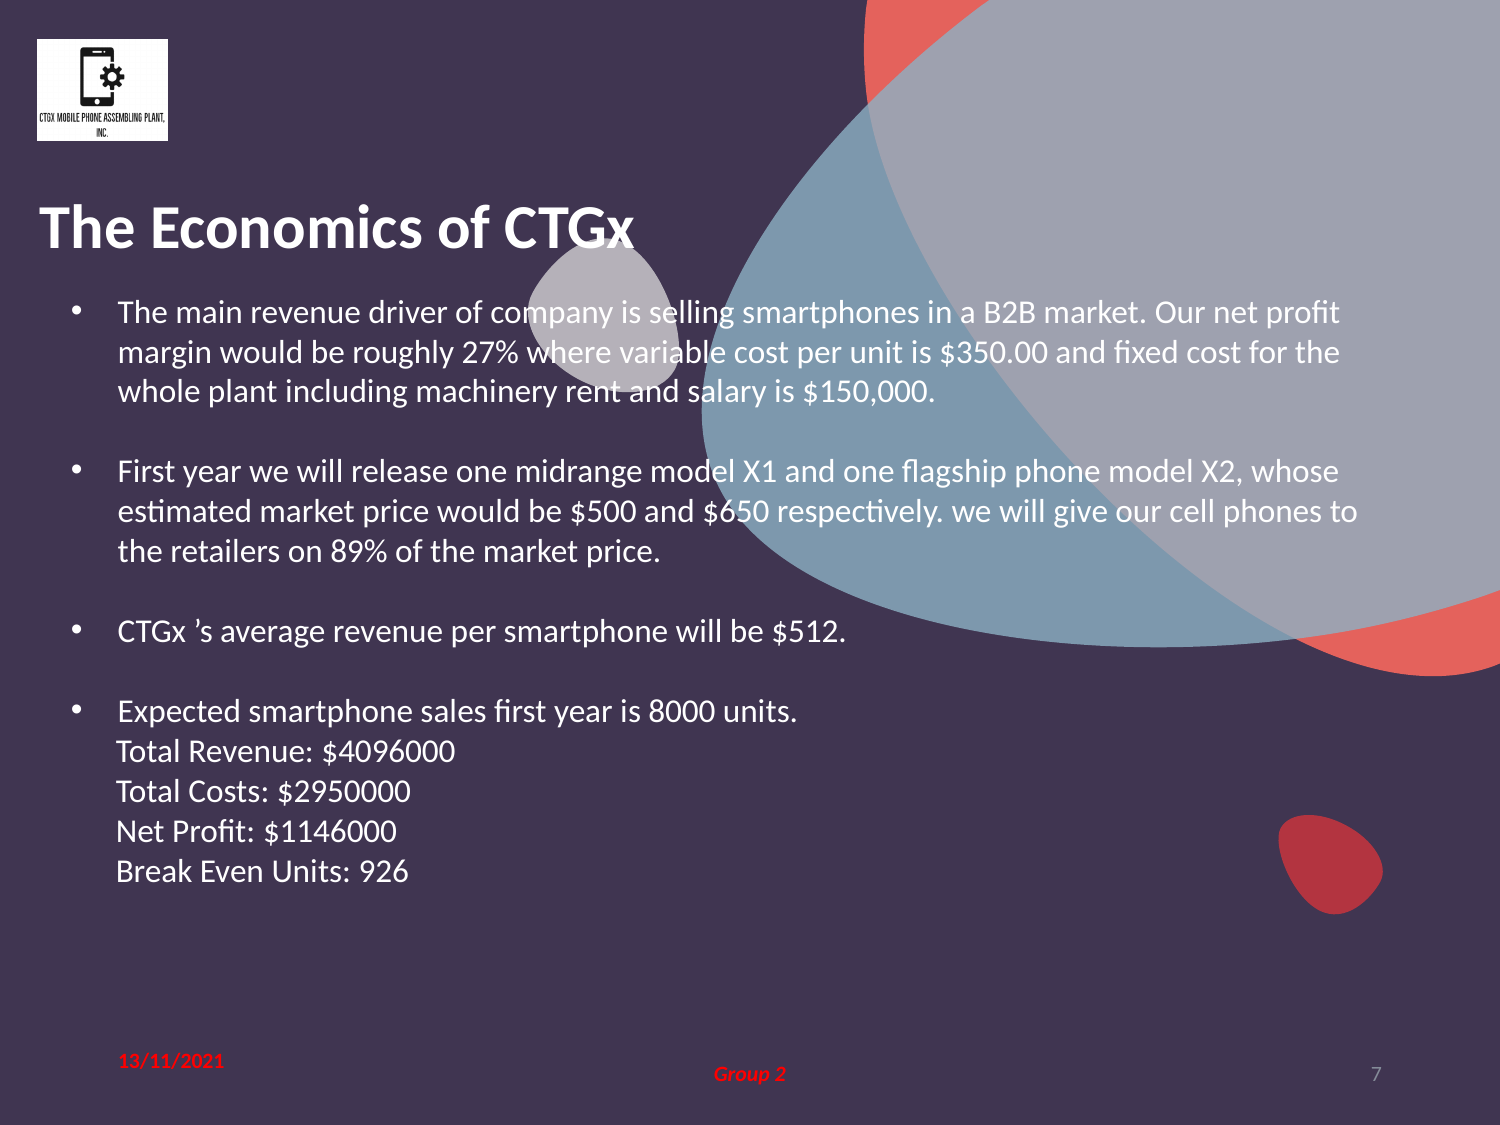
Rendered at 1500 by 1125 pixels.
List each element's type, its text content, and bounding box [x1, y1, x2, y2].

text_box The main revenue driver of company is selling smartphones in a B2B market. Our net profit margin would be roughly 27% where variable cost per unit is $350.00 and fixed cost for the whole plant including machinery rent and salary is $150,000. First year we will release one midrange model X1 and one flagship phone model X2, whose estimated market price would be $500 and $650 respectively. we will give our cell phones to the retailers on 89% of the market price. CTGx ’s average revenue per smartphone will be $512. Expected smartphone sales first year is 8000 units. Total Revenue: $4096000 Total Costs: $2950000 Net Profit: $1146000 Break Even Units: 926 [56, 282, 1378, 941]
title The Economics of CTGx [25, 153, 1319, 270]
slide_number 7 [1059, 1042, 1397, 1103]
picture [37, 39, 168, 141]
footer Group 2 [496, 1042, 1004, 1103]
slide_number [103, 1042, 441, 1103]
